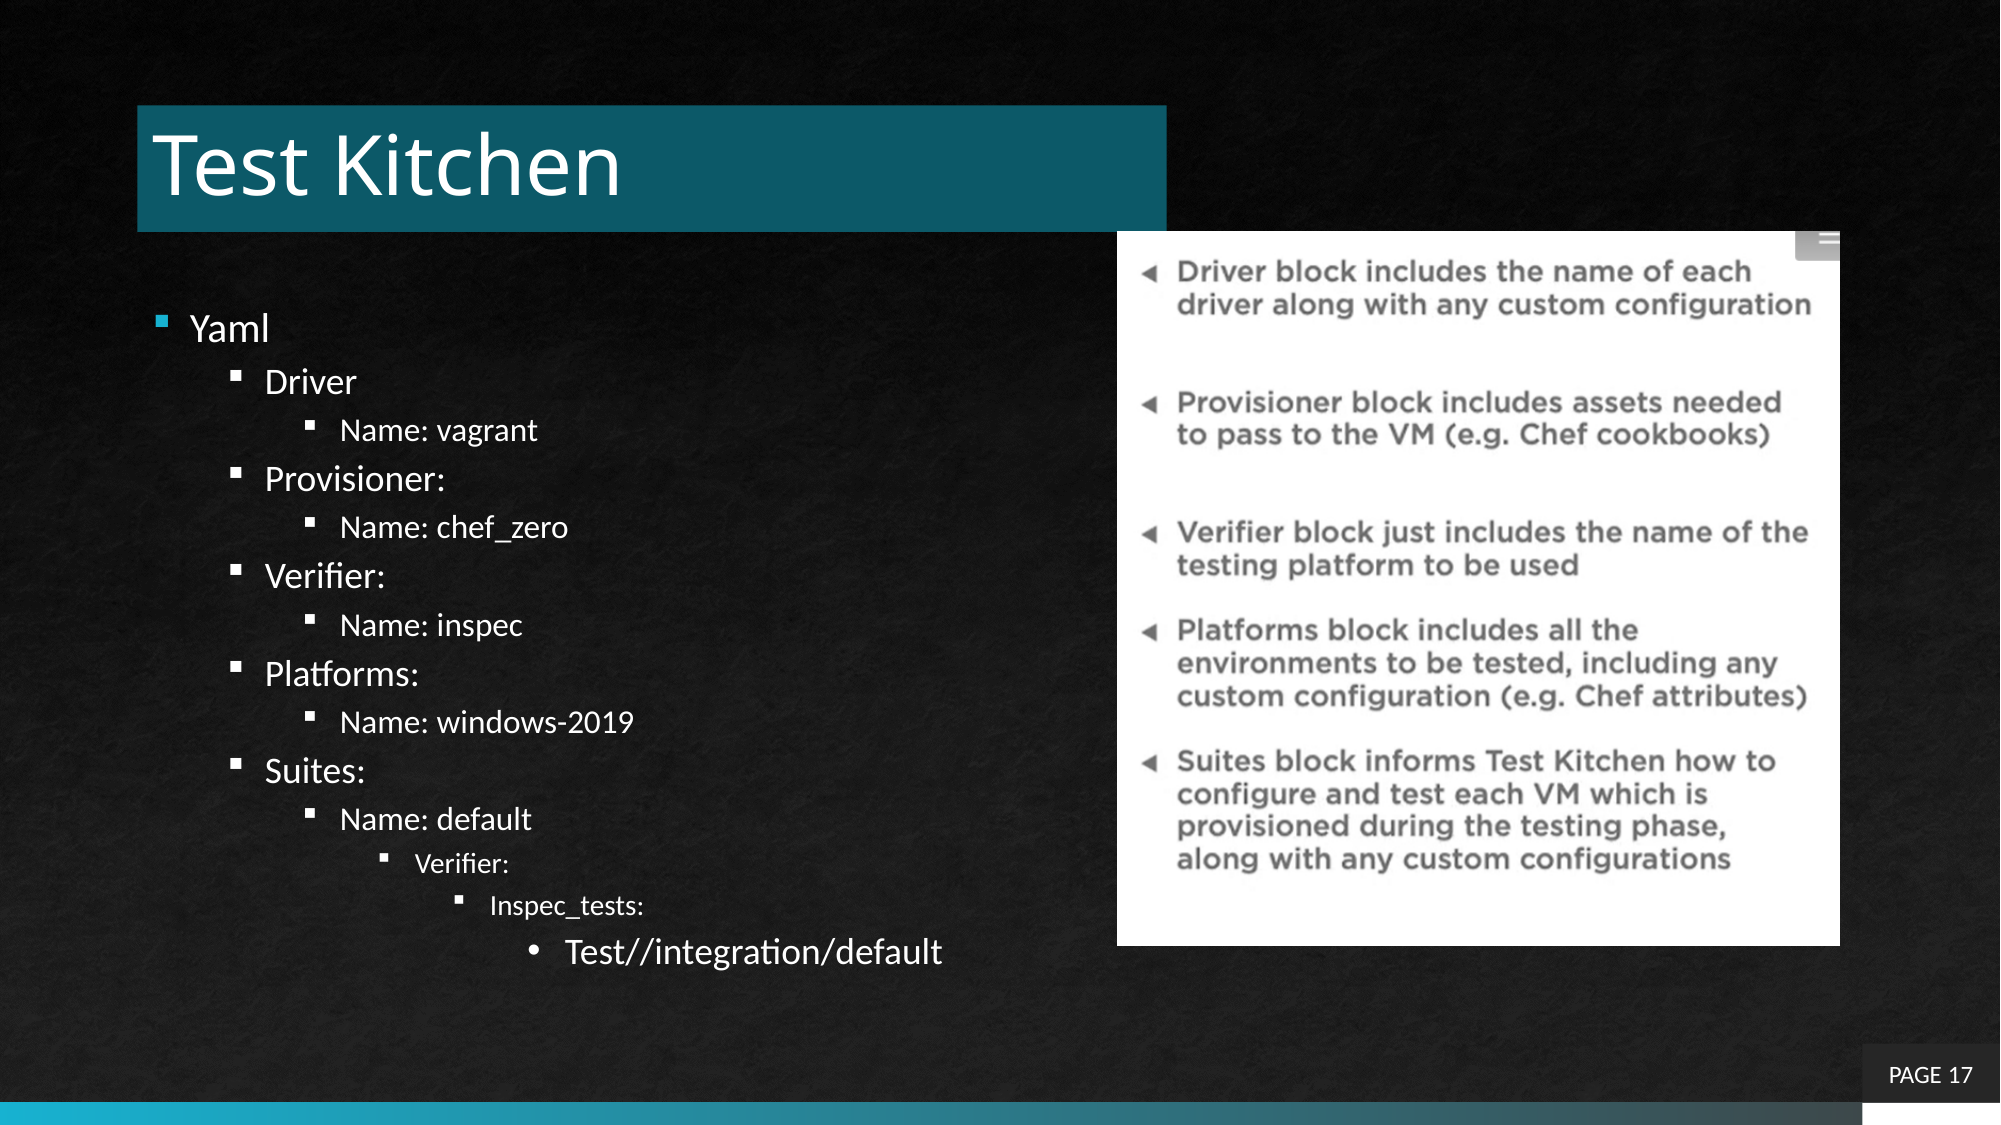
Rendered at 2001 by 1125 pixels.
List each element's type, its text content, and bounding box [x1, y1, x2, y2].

list Yaml Driver Name: vagrant Provisioner: Name: chef_zero Verifier: Name: inspec Platforms: Name: windows-2019 Suites: Name: default Verifier: Inspec_tests: Test//integration/default [137, 299, 1863, 1014]
picture [0, 0, 2000, 1103]
title Test Kitchen [137, 105, 1167, 232]
slide_number PAGE 17 [1862, 1043, 2000, 1103]
